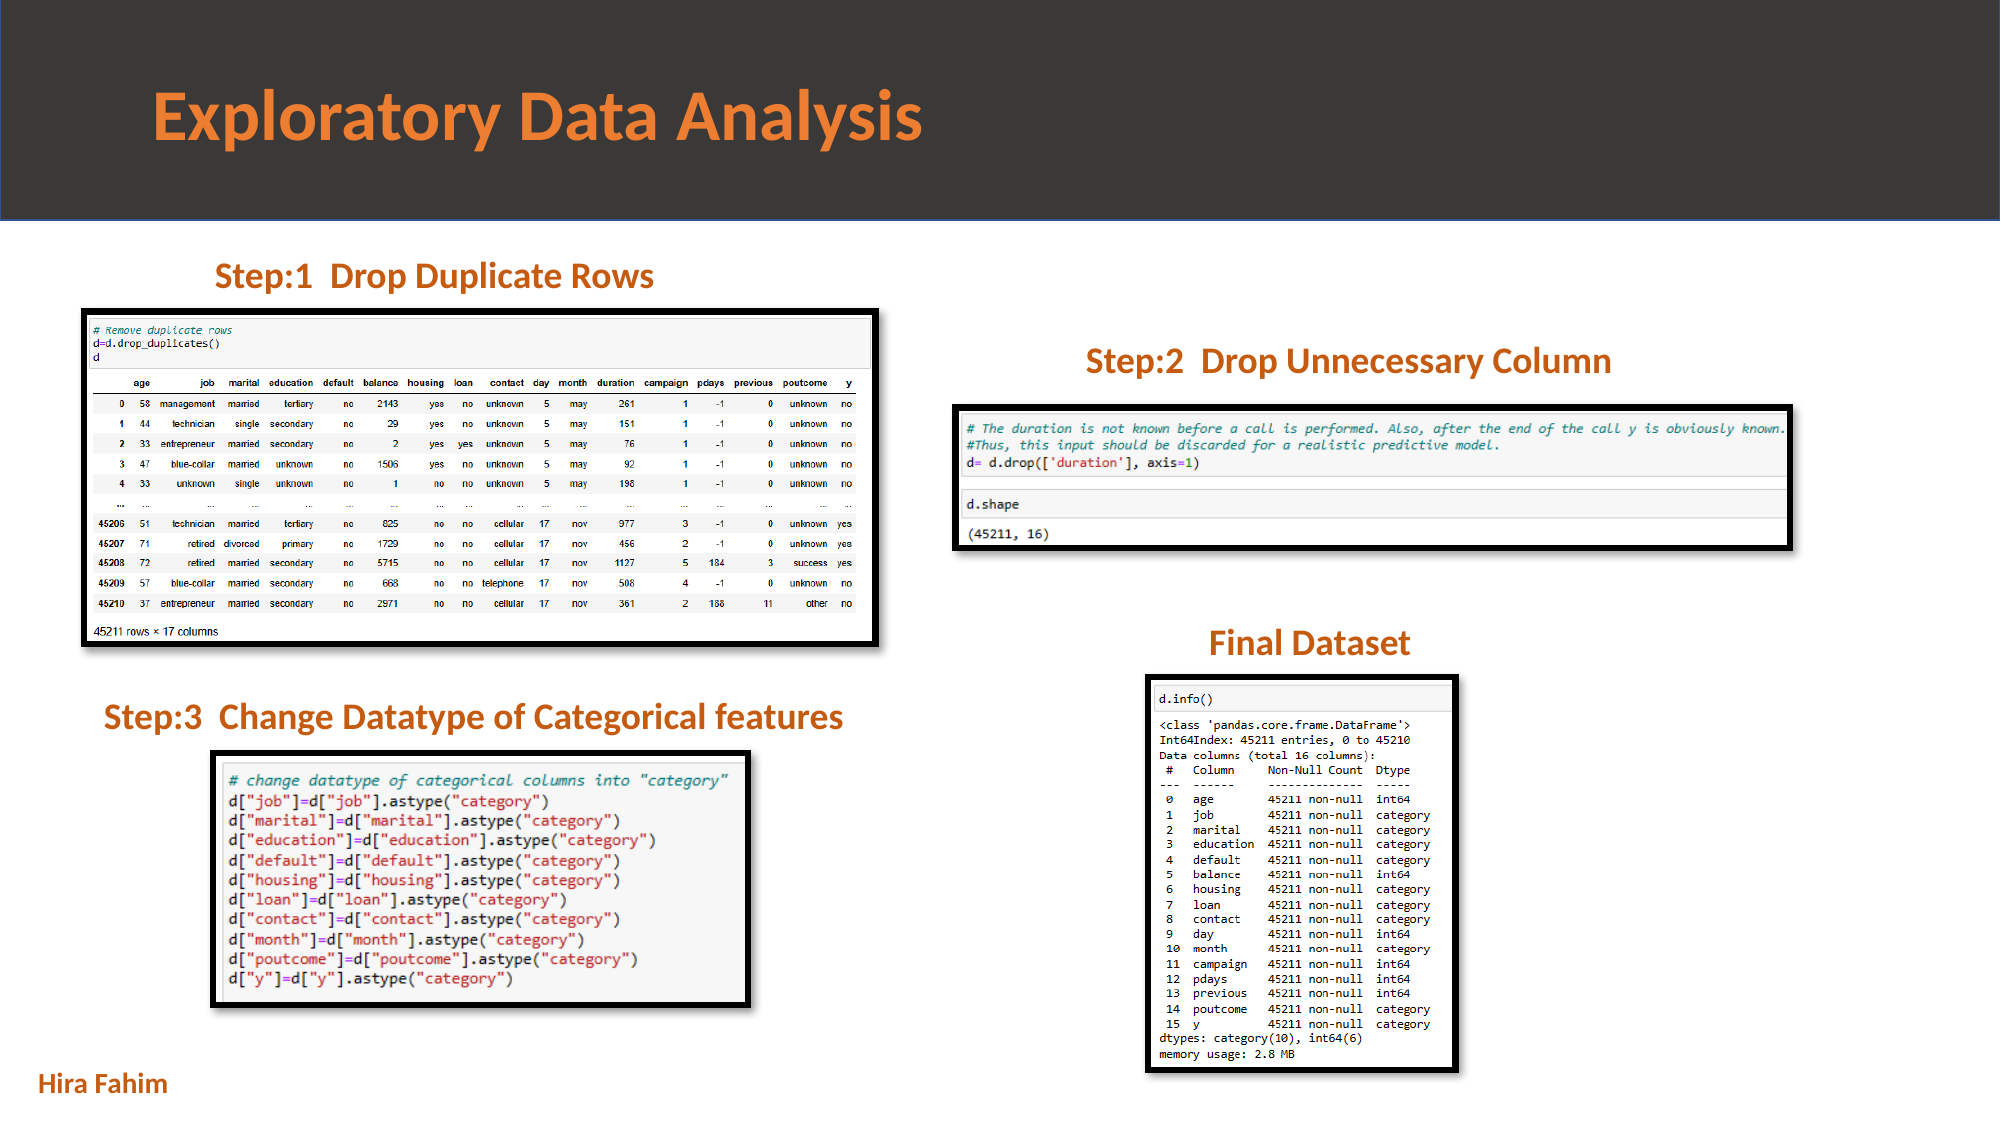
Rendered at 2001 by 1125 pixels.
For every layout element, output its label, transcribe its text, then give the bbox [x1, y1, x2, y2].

picture [1150, 680, 1453, 1067]
text_box Step:1 Drop Duplicate Rows [0, 240, 873, 304]
text_box Hira Fahim [23, 1057, 196, 1107]
text_box Step:2 Drop Unnecessary Column [911, 325, 1787, 389]
text_box [0, 0, 2000, 221]
picture [86, 314, 873, 642]
title Exploratory Data Analysis [137, 7, 1863, 225]
picture [215, 756, 745, 1003]
text_box Step:3 Change Datatype of Categorical features [36, 682, 912, 745]
text_box Final Dataset [1171, 607, 1450, 671]
picture [958, 410, 1787, 546]
